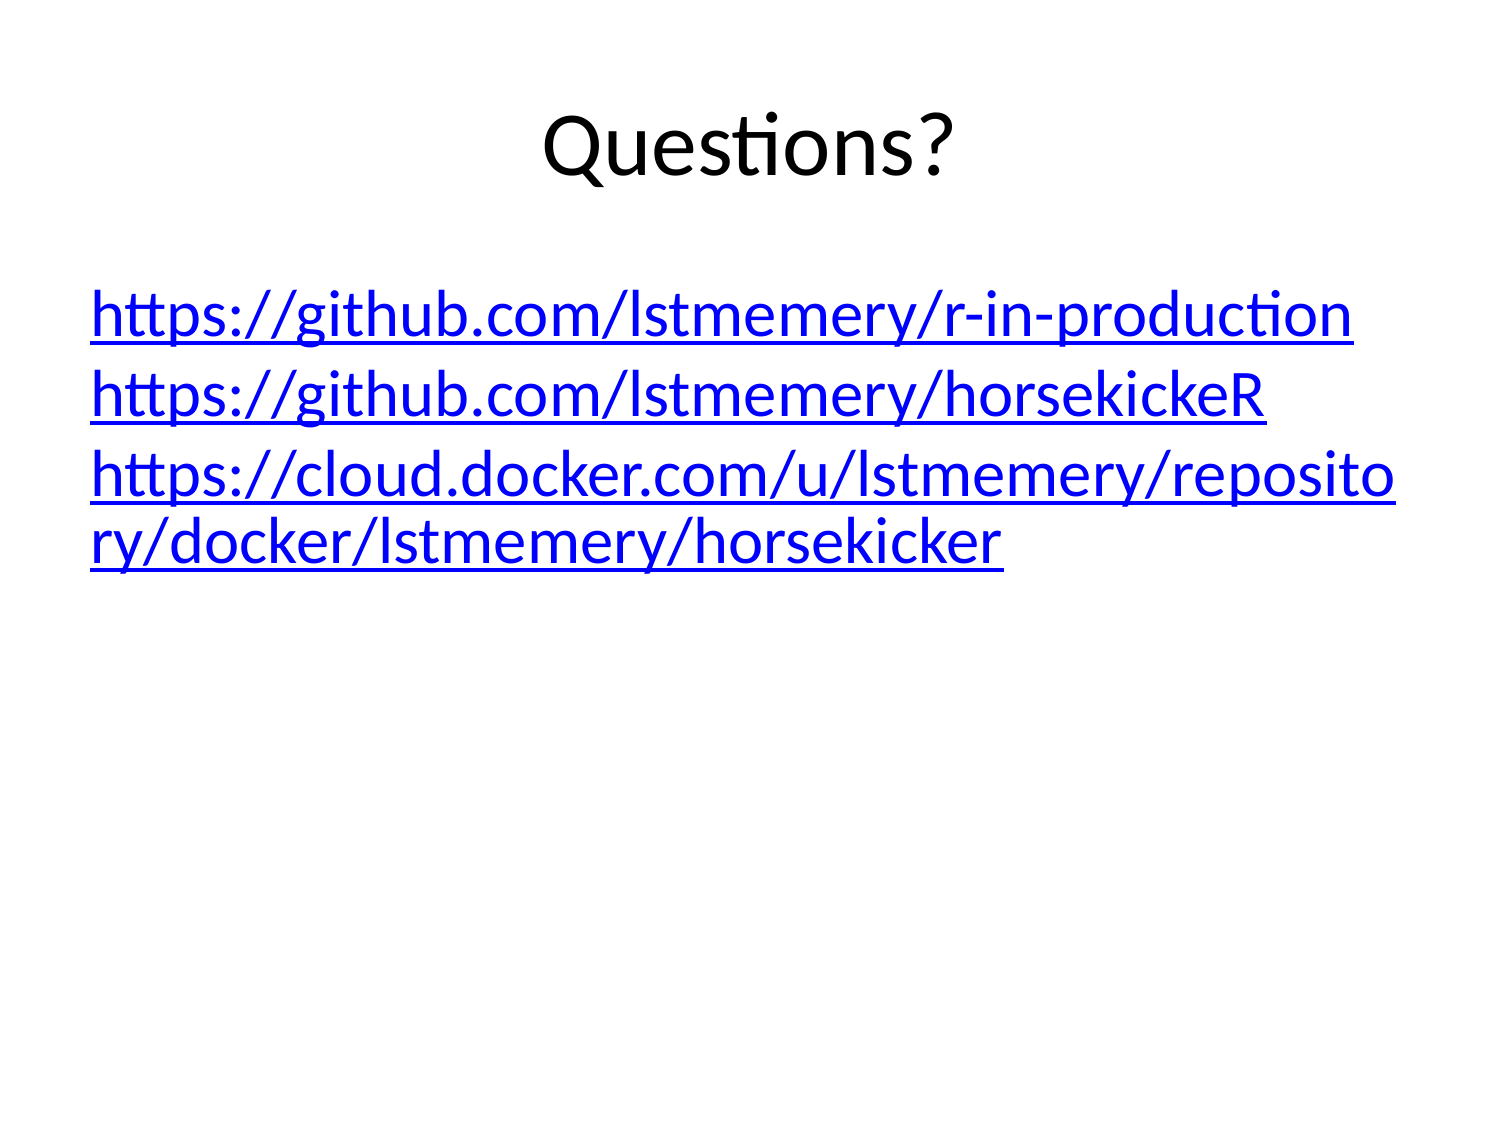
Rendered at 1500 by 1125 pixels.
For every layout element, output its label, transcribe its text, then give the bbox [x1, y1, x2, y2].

title Questions? [75, 45, 1425, 233]
list https://github.com/lstmemery/r-in-production https://github.com/lstmemery/horsekickeR https://cloud.docker.com/u/lstmemery/repository/docker/lstmemery/horsekicker [75, 262, 1425, 1005]
